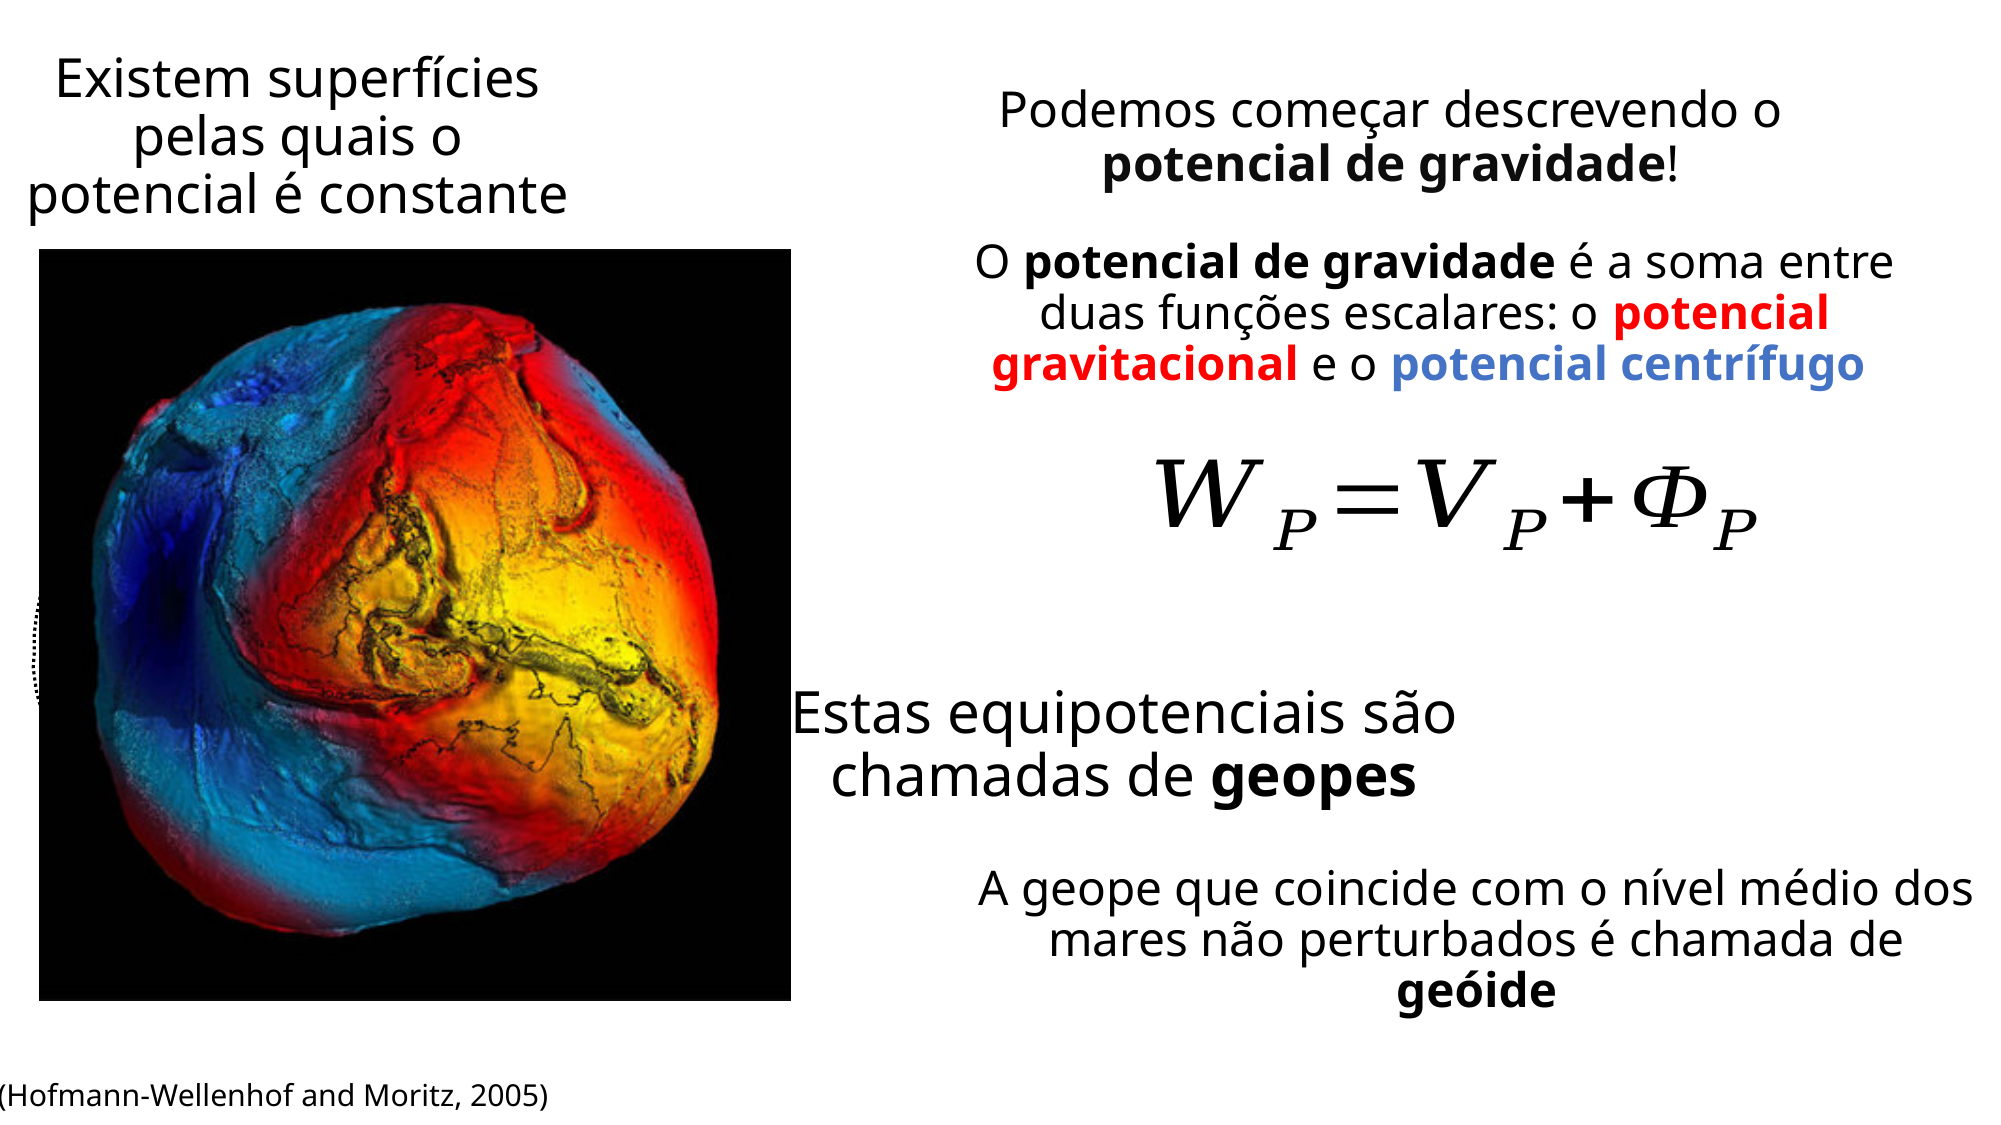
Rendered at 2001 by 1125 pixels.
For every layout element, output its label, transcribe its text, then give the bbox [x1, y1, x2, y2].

text_box Existem superfícies pelas quais o potencial é constante [10, 37, 585, 233]
text_box y [791, 628, 801, 668]
text_box (Hofmann-Wellenhof and Moritz, 2005) [0, 1065, 570, 1121]
picture [39, 249, 791, 1001]
text_box Estas equipotenciais são chamadas de geopes [791, 668, 1528, 817]
text_box Podemos começar descrevendo o potencial de gravidade! [891, 75, 1890, 200]
text_box [32, 602, 39, 704]
text_box (x,y,z) [791, 416, 797, 507]
text_box A geope que coincide com o nível médio dos mares não perturbados é chamada de geóide [962, 853, 1992, 1026]
text_box O potencial de gravidade é a soma entre duas funções escalares: o potencial gravitacional e o potencial centrífugo [920, 225, 1950, 398]
